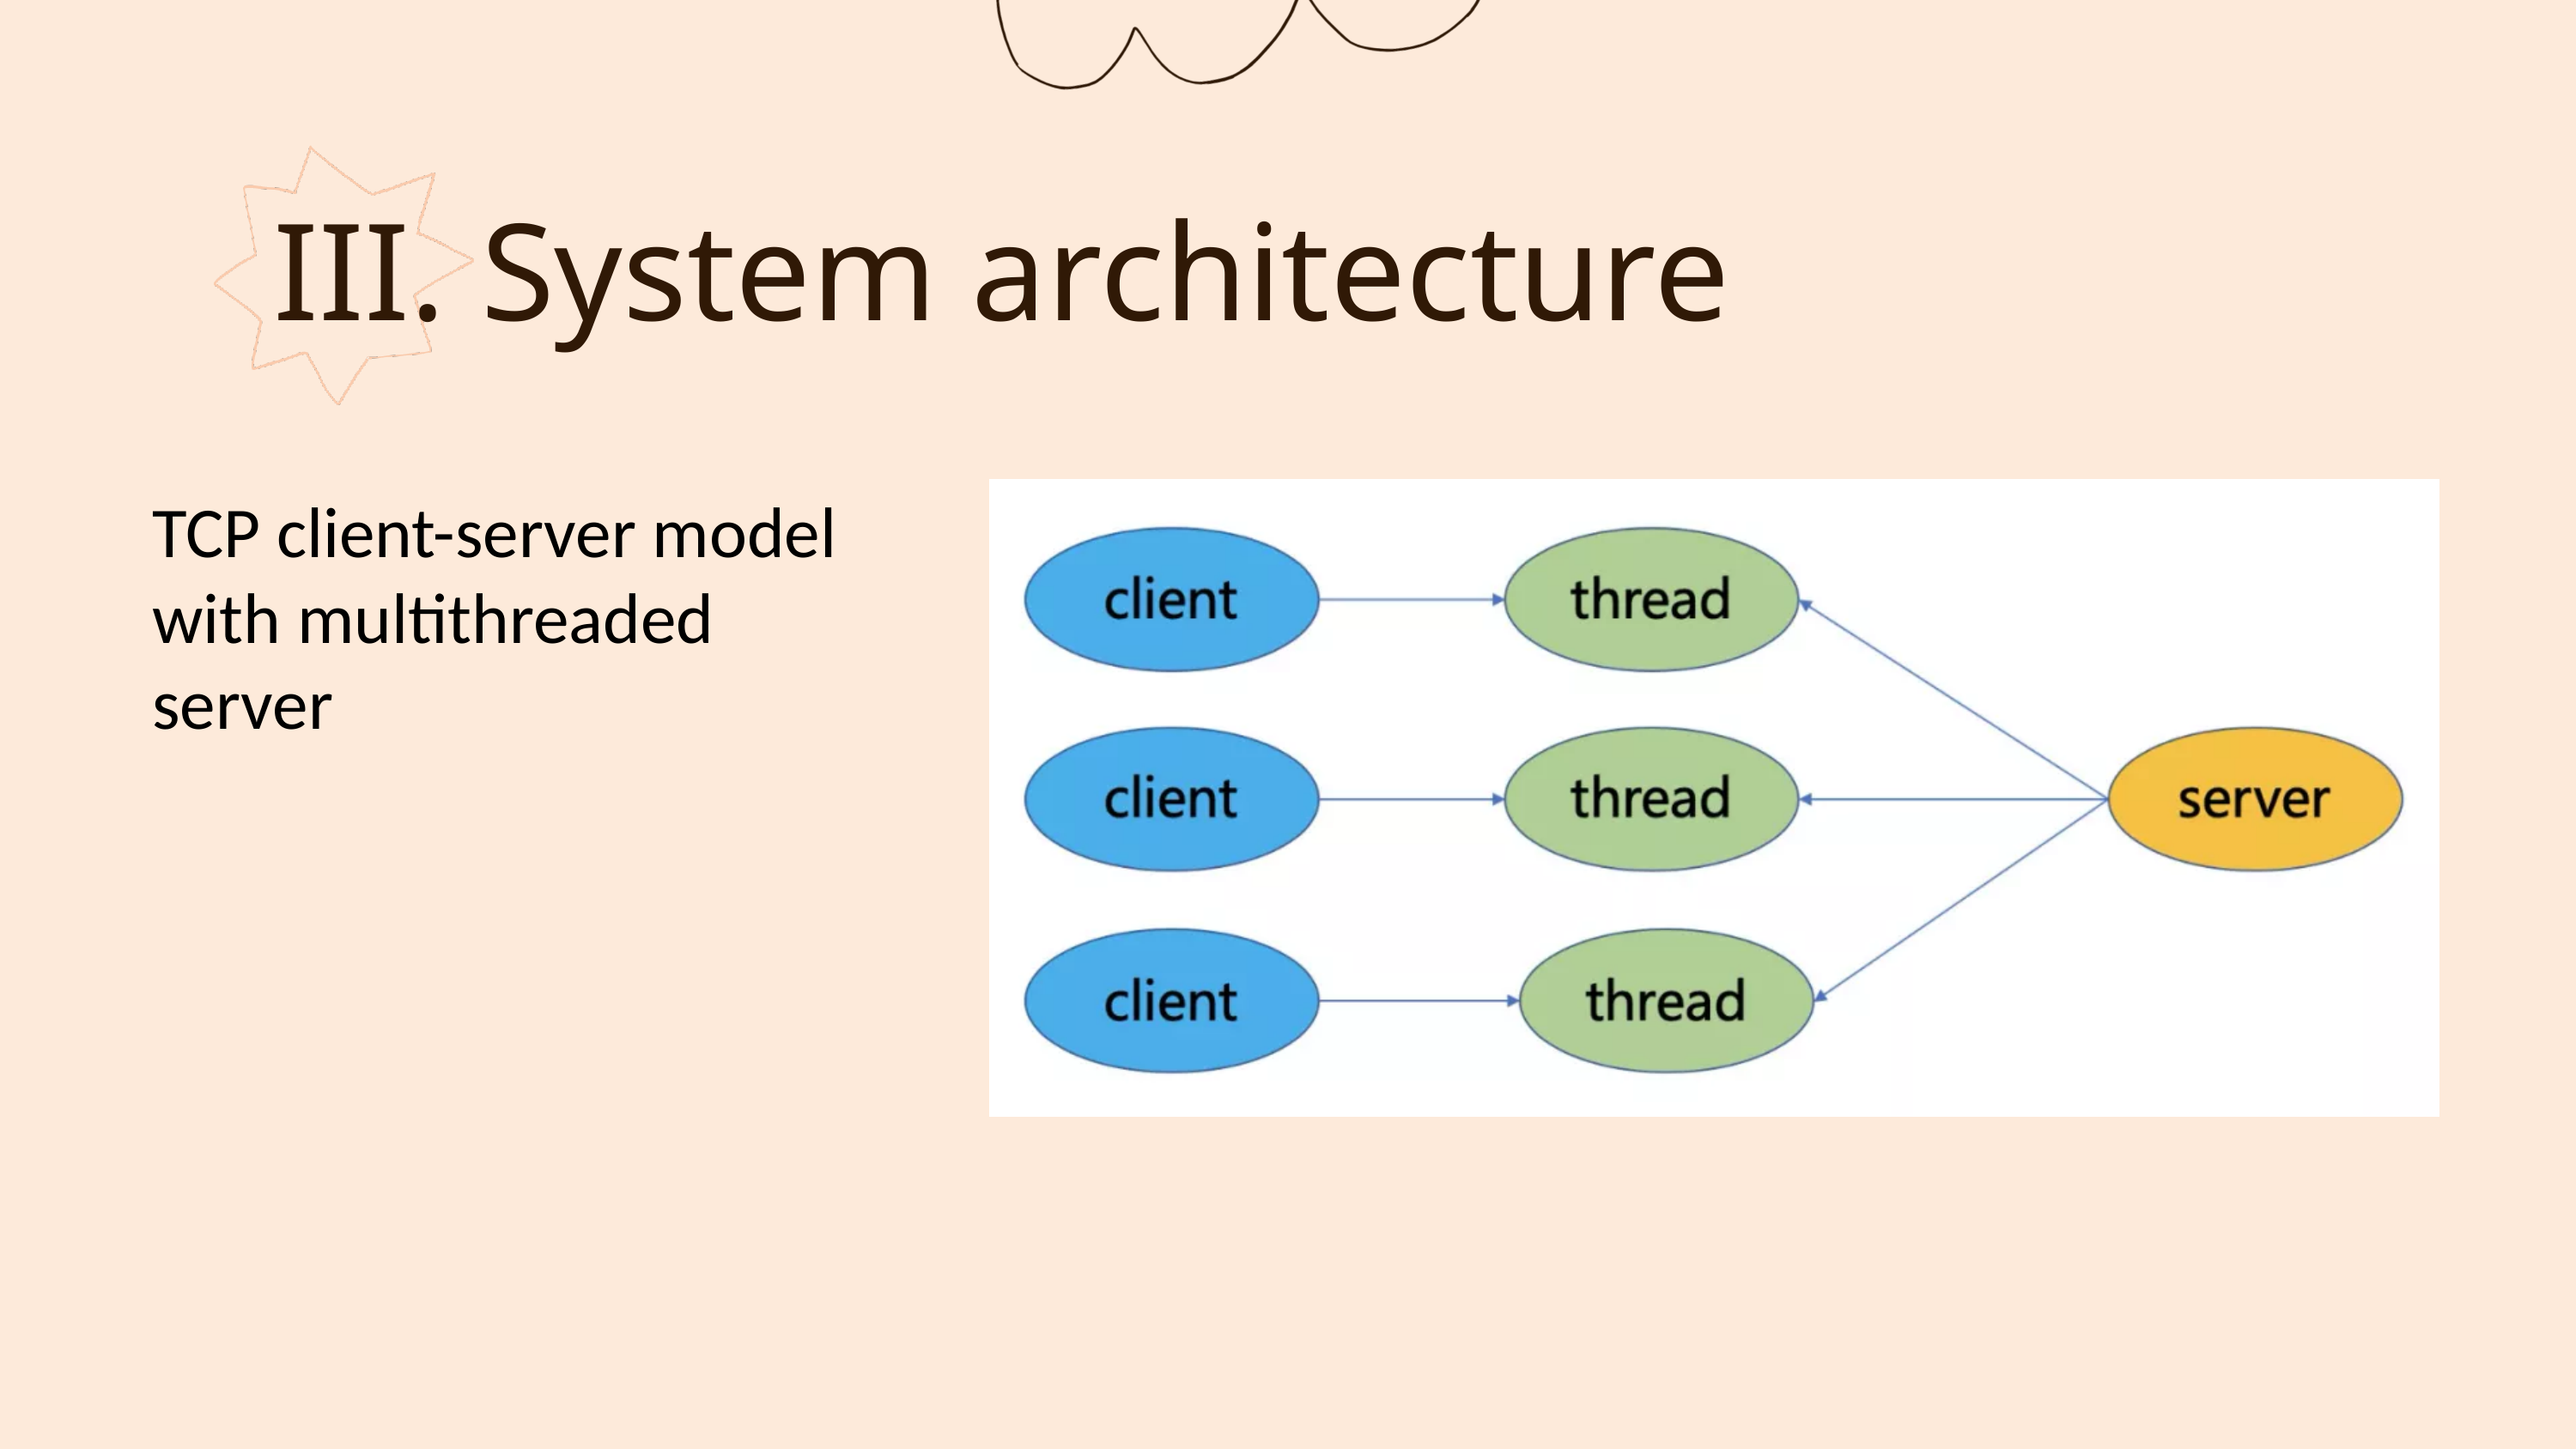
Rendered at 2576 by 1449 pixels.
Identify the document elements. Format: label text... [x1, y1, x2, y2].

picture [989, 479, 2439, 1117]
text_box III. System architecture [477, 200, 1900, 349]
picture [990, 0, 1482, 119]
picture [214, 145, 474, 405]
text_box TCP client-server model with multithreaded server [139, 479, 869, 750]
